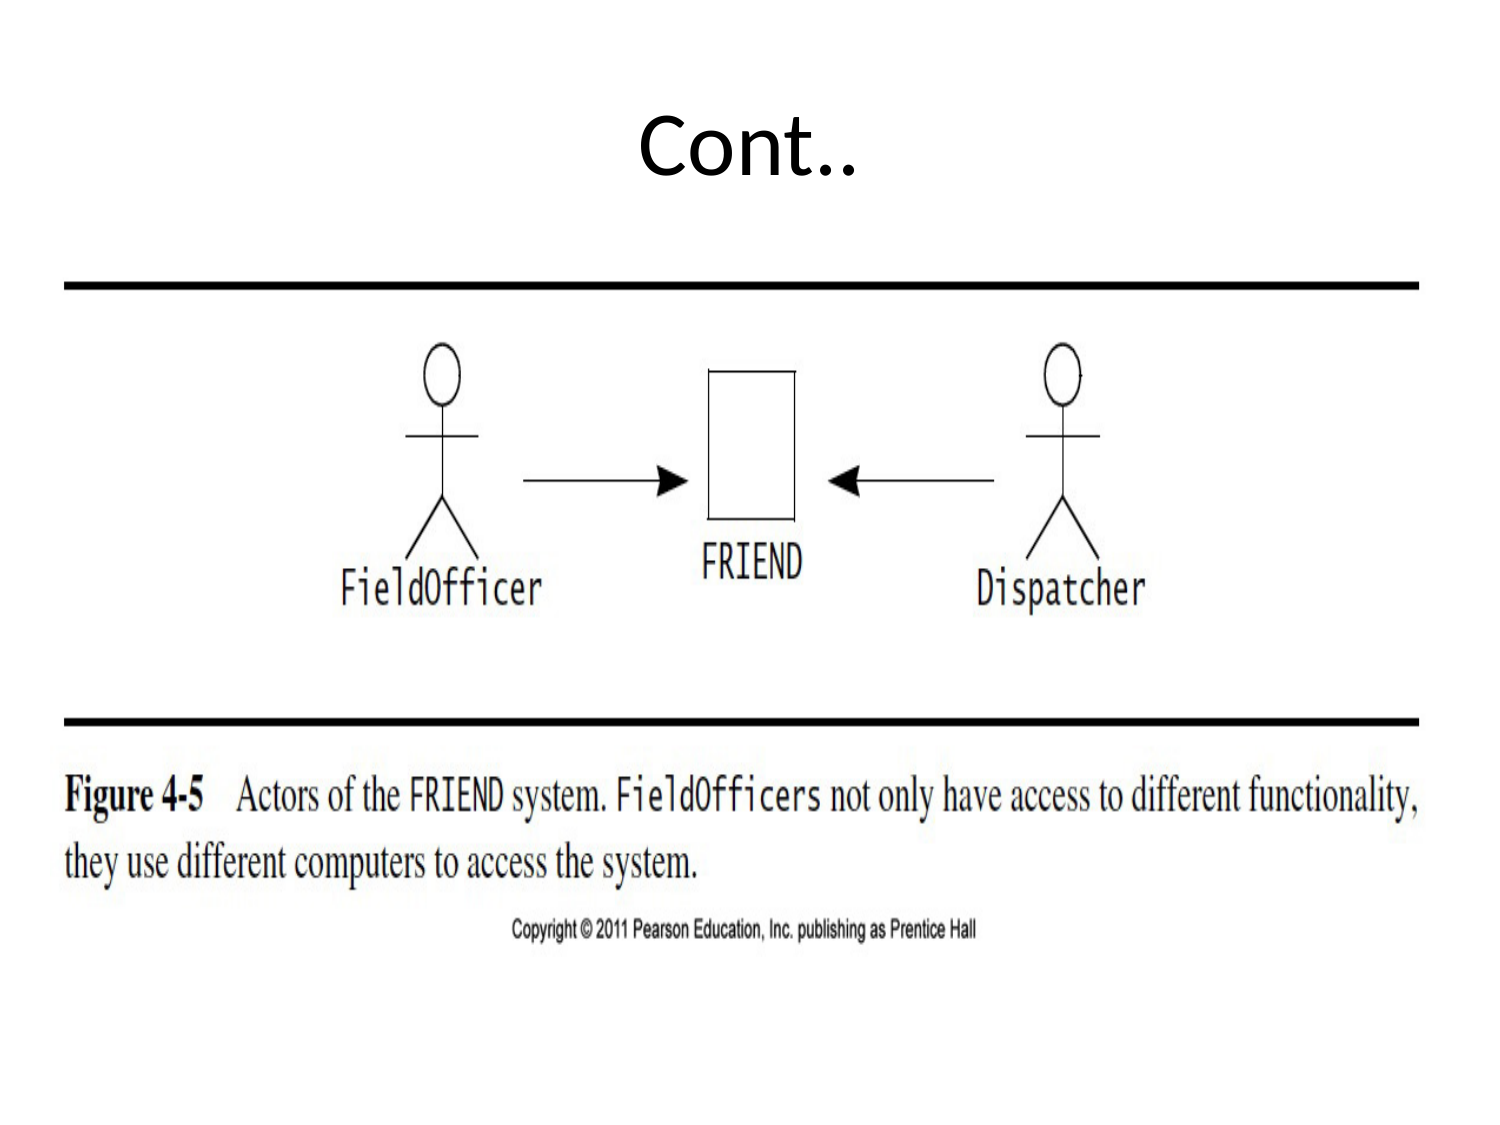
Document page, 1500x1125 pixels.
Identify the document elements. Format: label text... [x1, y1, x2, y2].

title Cont.. [75, 45, 1425, 233]
picture [49, 262, 1438, 957]
